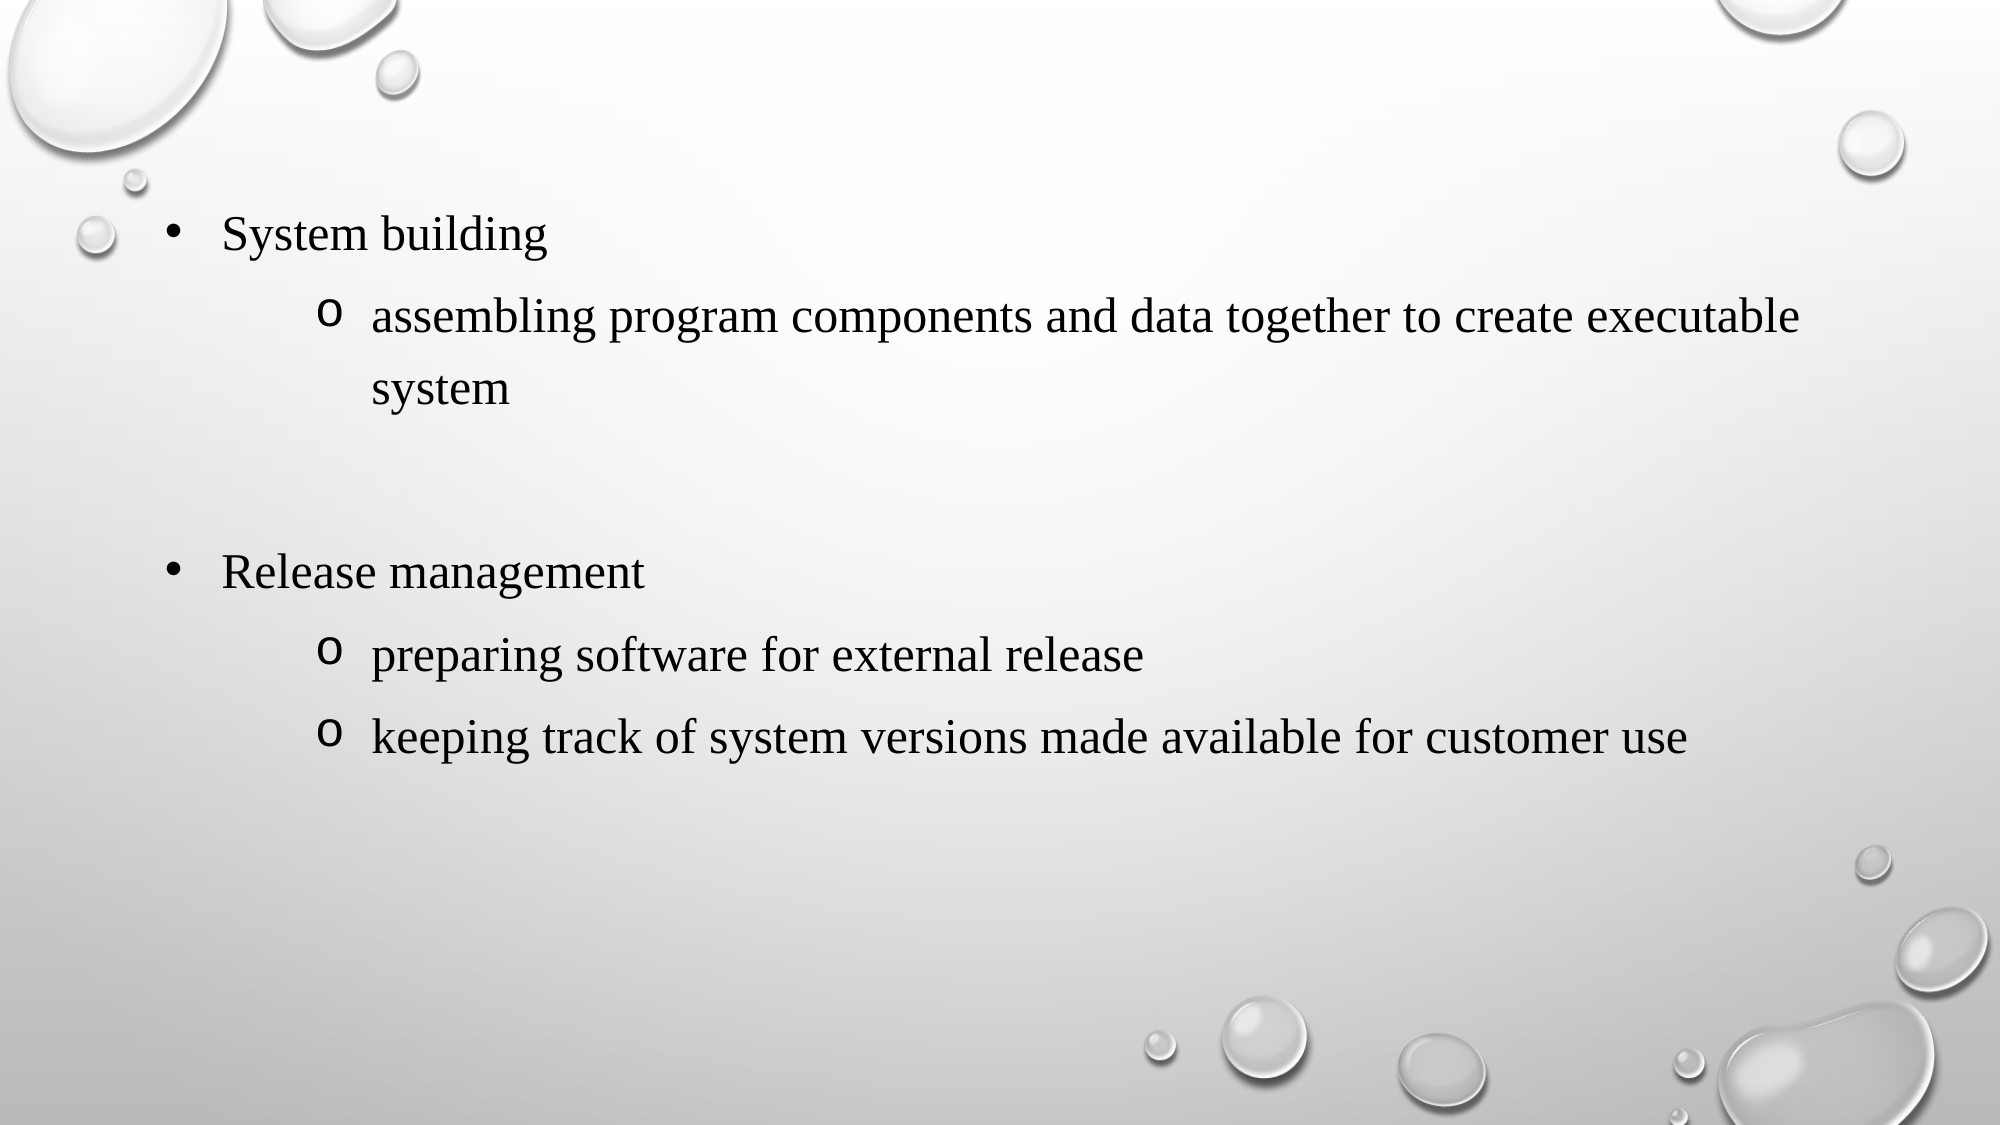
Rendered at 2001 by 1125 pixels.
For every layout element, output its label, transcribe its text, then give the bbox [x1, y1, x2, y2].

list System building assembling program components and data together to create executable system Release management preparing software for external release keeping track of system versions made available for customer use [149, 180, 1850, 950]
picture [0, 0, 2000, 1125]
